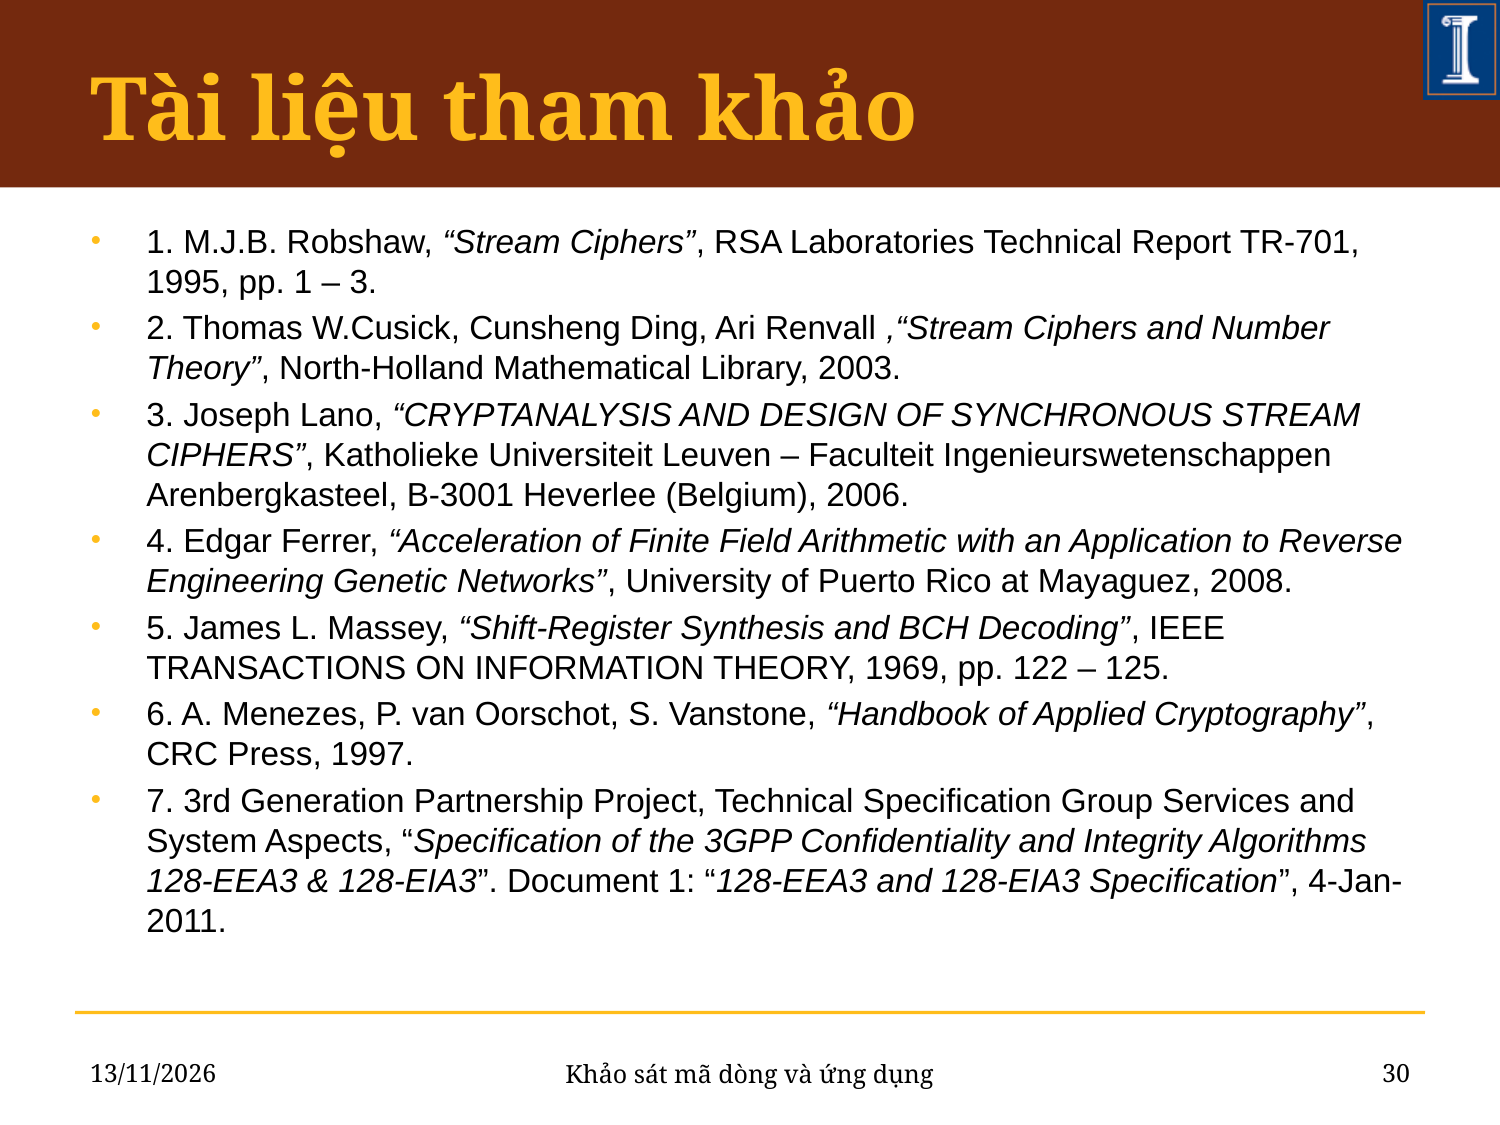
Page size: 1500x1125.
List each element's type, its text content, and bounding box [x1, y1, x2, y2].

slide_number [74, 1023, 426, 1100]
slide_number 30 [1074, 1023, 1426, 1100]
list 1. M.J.B. Robshaw, “Stream Ciphers”, RSA Laboratories Technical Report TR-701, 1995, pp. 1 – 3. 2. Thomas W.Cusick, Cunsheng Ding, Ari Renvall ,“Stream Ciphers and Number Theory”, North-Holland Mathematical Library, 2003. 3. Joseph Lano, “CRYPTANALYSIS AND DESIGN OF SYNCHRONOUS STREAM CIPHERS”, Katholieke Universiteit Leuven – Faculteit Ingenieurswetenschappen Arenbergkasteel, B-3001 Heverlee (Belgium), 2006. 4. Edgar Ferrer, “Acceleration of Finite Field Arithmetic with an Application to Reverse Engineering Genetic Networks”, University of Puerto Rico at Mayaguez, 2008. 5. James L. Massey, “Shift-Register Synthesis and BCH Decoding”, IEEE TRANSACTIONS ON INFORMATION THEORY, 1969, pp. 122 – 125. 6. A. Menezes, P. van Oorschot, S. Vanstone, “Handbook of Applied Cryptography”, CRC Press, 1997. 7. 3rd Generation Partnership Project, Technical Specification Group Services and System Aspects, “Specification of the 3GPP Confidentiality and Integrity Algorithms 128-EEA3 & 128-EIA3”. Document 1: “128-EEA3 and 128-EIA3 Specification”, 4-Jan-2011. [74, 212, 1426, 1006]
footer Khảo sát mã dòng và ứng dụng [512, 1024, 988, 1101]
title Tài liệu tham khảo [74, 45, 1426, 188]
